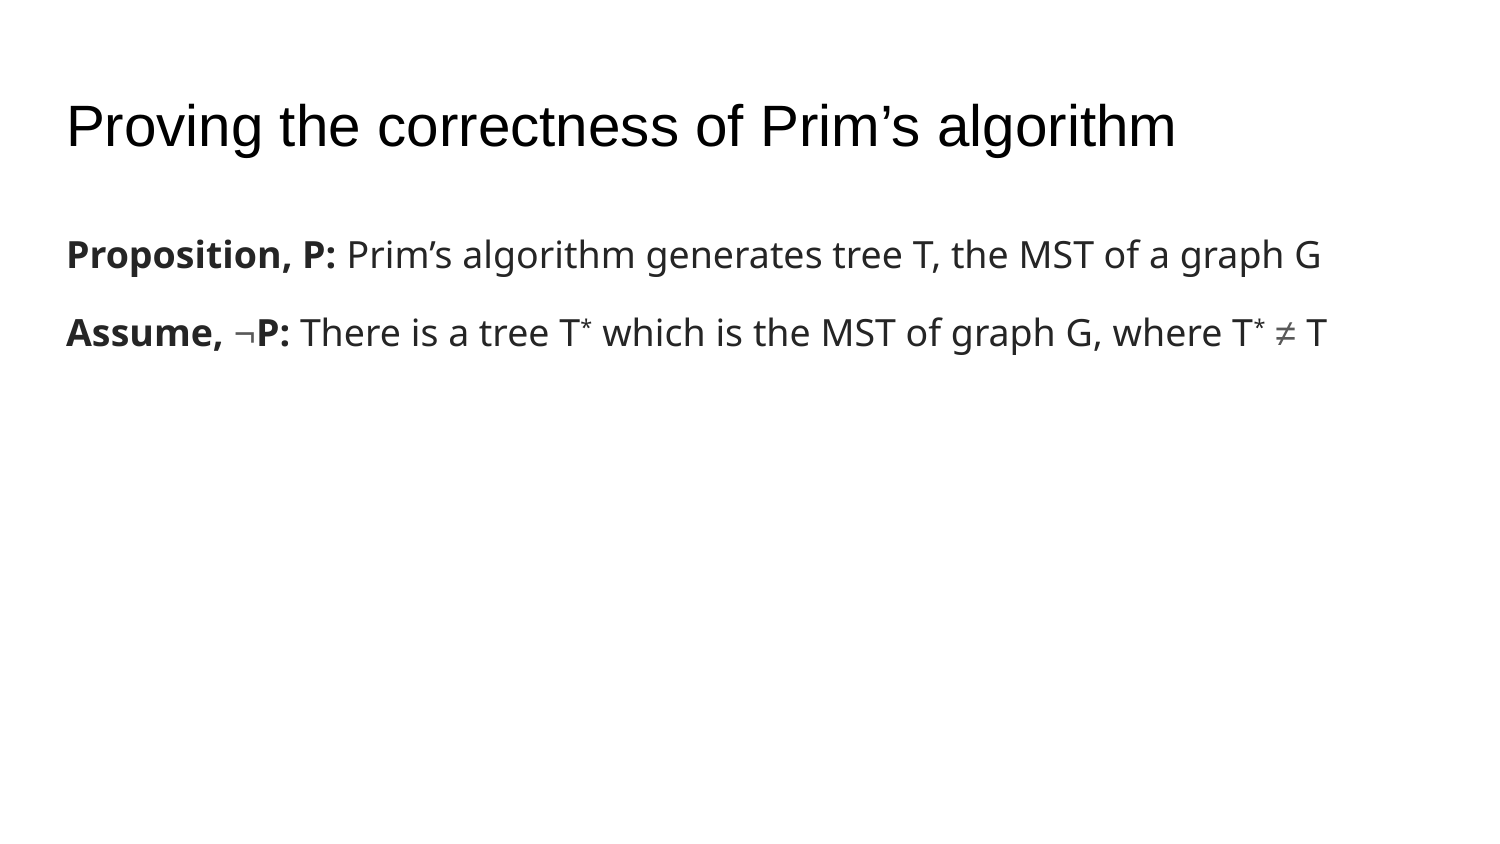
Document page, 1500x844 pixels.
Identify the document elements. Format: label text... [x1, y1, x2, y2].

list Proposition, P: Prim’s algorithm generates tree T, the MST of a graph G Assume, ¬P: There is a tree T* which is the MST of graph G, where T* ≠ T [51, 189, 1449, 750]
title Proving the correctness of Prim’s algorithm [51, 72, 1449, 167]
